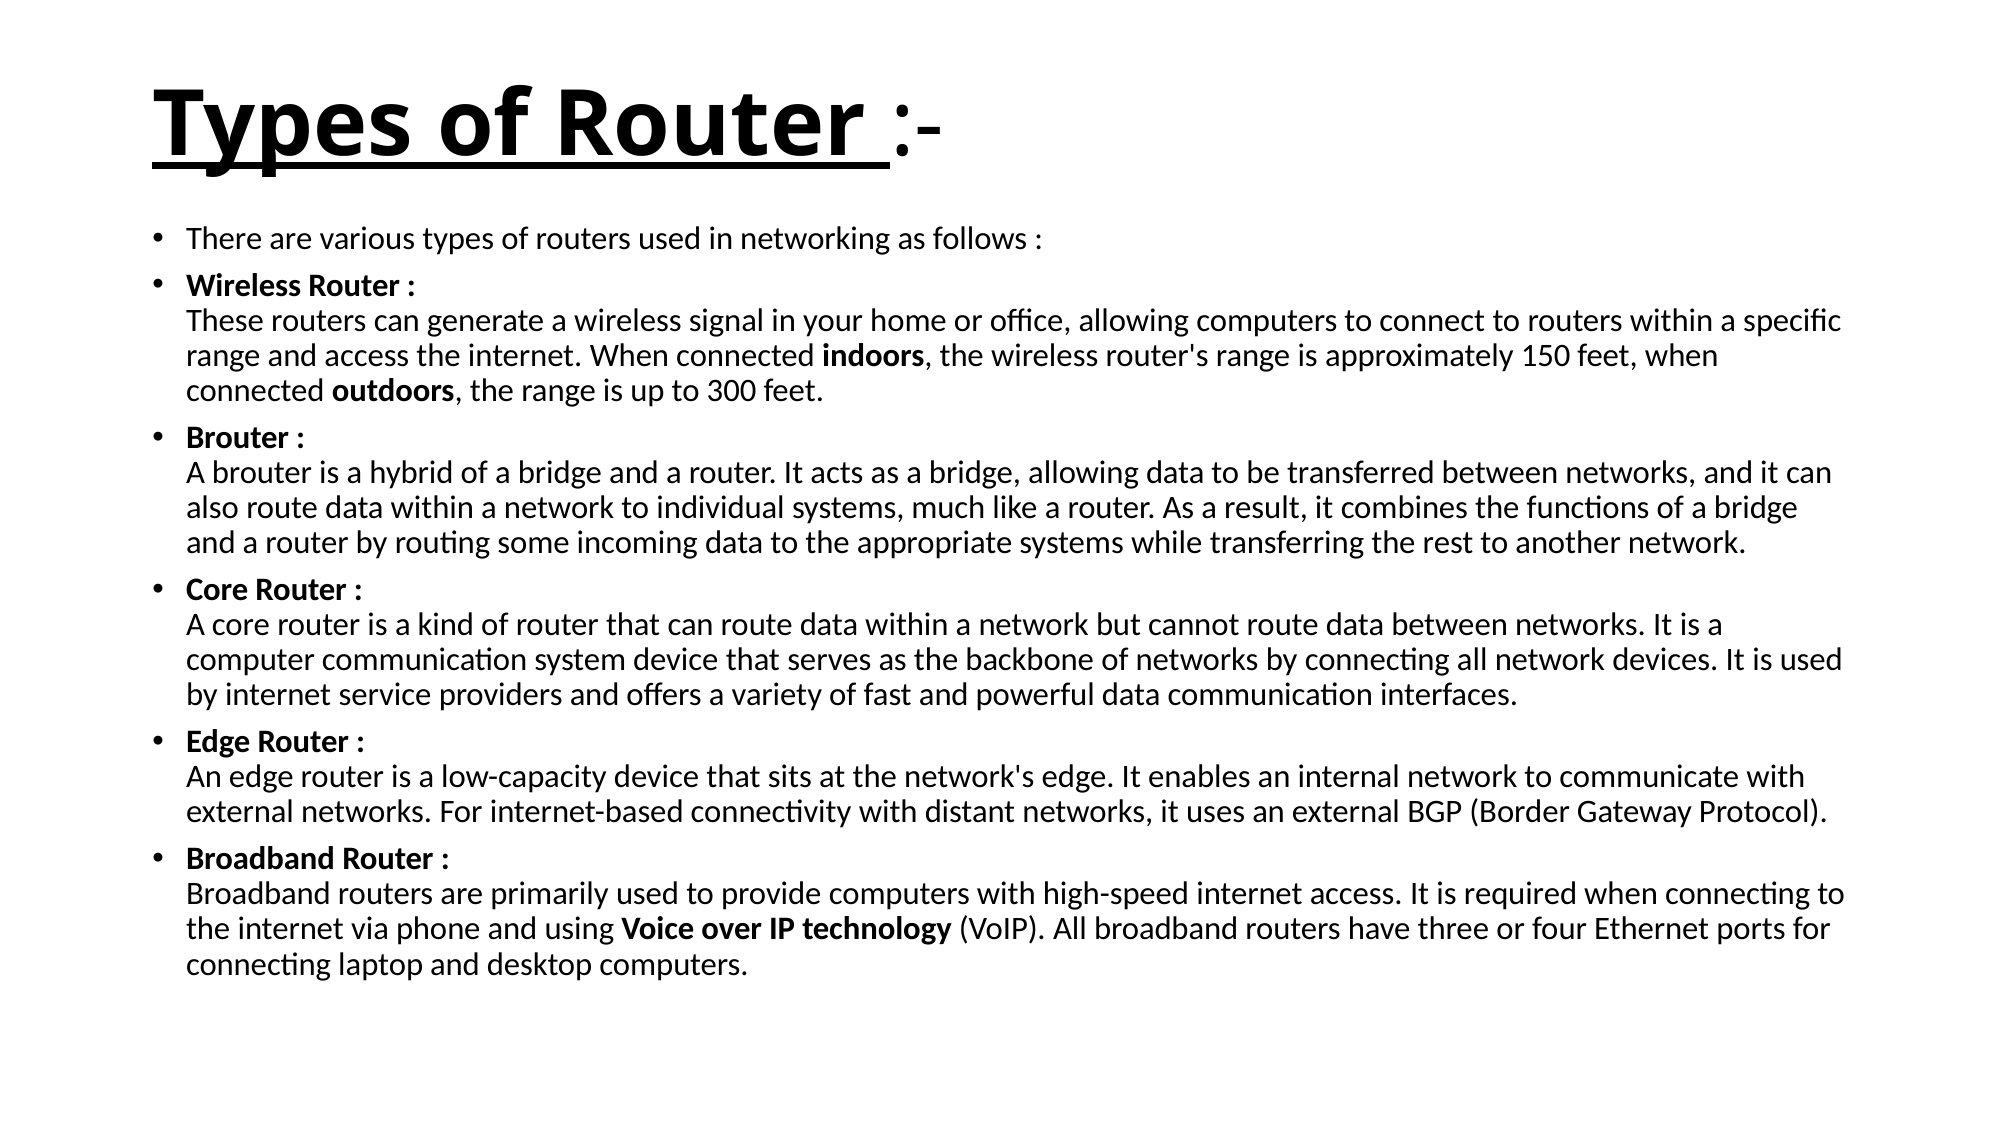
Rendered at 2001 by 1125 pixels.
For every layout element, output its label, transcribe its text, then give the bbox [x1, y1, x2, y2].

list There are various types of routers used in networking as follows : Wireless Router : These routers can generate a wireless signal in your home or office, allowing computers to connect to routers within a specific range and access the internet. When connected indoors, the wireless router's range is approximately 150 feet, when connected outdoors, the range is up to 300 feet. Brouter : A brouter is a hybrid of a bridge and a router. It acts as a bridge, allowing data to be transferred between networks, and it can also route data within a network to individual systems, much like a router. As a result, it combines the functions of a bridge and a router by routing some incoming data to the appropriate systems while transferring the rest to another network. Core Router : A core router is a kind of router that can route data within a network but cannot route data between networks. It is a computer communication system device that serves as the backbone of networks by connecting all network devices. It is used by internet service providers and offers a variety of fast and powerful data communication interfaces. Edge Router : An edge router is a low-capacity device that sits at the network's edge. It enables an internal network to communicate with external networks. For internet-based connectivity with distant networks, it uses an external BGP (Border Gateway Protocol). Broadband Router : Broadband routers are primarily used to provide computers with high-speed internet access. It is required when connecting to the internet via phone and using Voice over IP technology (VoIP). All broadband routers have three or four Ethernet ports for connecting laptop and desktop computers. [137, 213, 1863, 1066]
title Types of Router :- [137, 59, 1863, 191]
